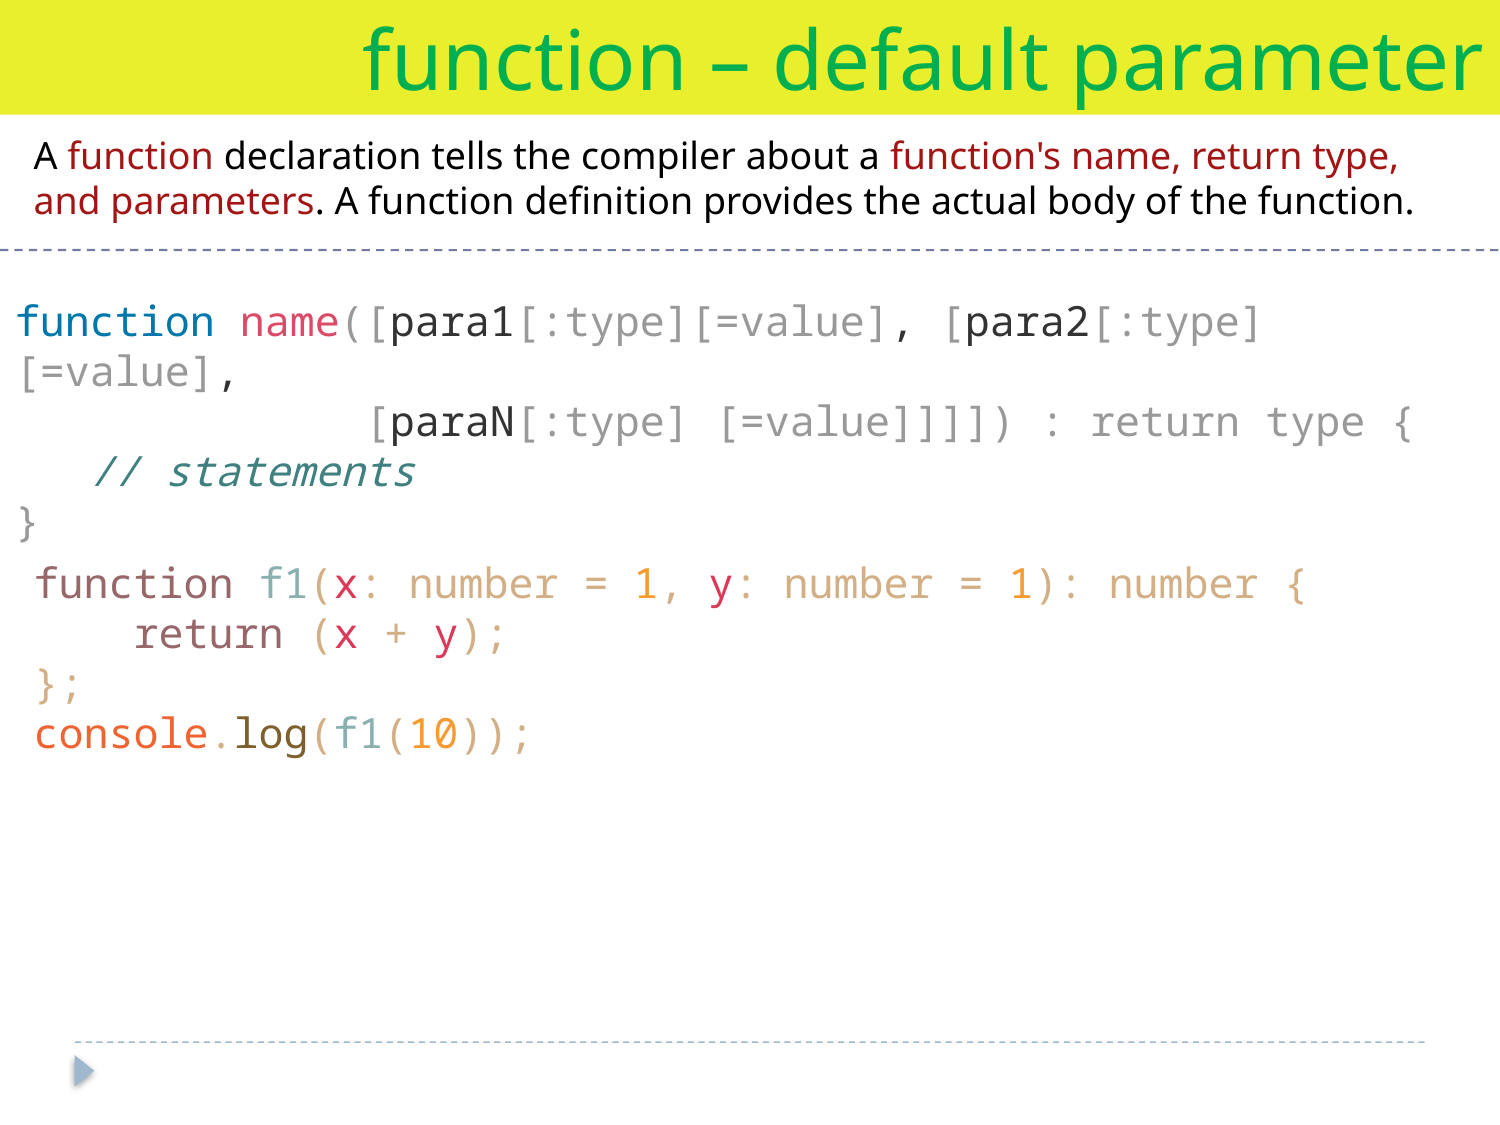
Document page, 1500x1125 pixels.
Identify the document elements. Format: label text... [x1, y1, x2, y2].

text_box function f1(x: number = 1, y: number = 1): number { return (x + y); }; console.log(f1(10)); [18, 549, 1463, 765]
text_box function name([para1[:type][=value], [para2[:type] [=value], [paraN[:type] [=value]]]]) : return type { // statements } [0, 287, 1500, 553]
text_box A function declaration tells the compiler about a function's name, return type, and parameters. A function definition provides the actual body of the function. [18, 124, 1482, 230]
text_box function – default parameter [0, 0, 1500, 115]
